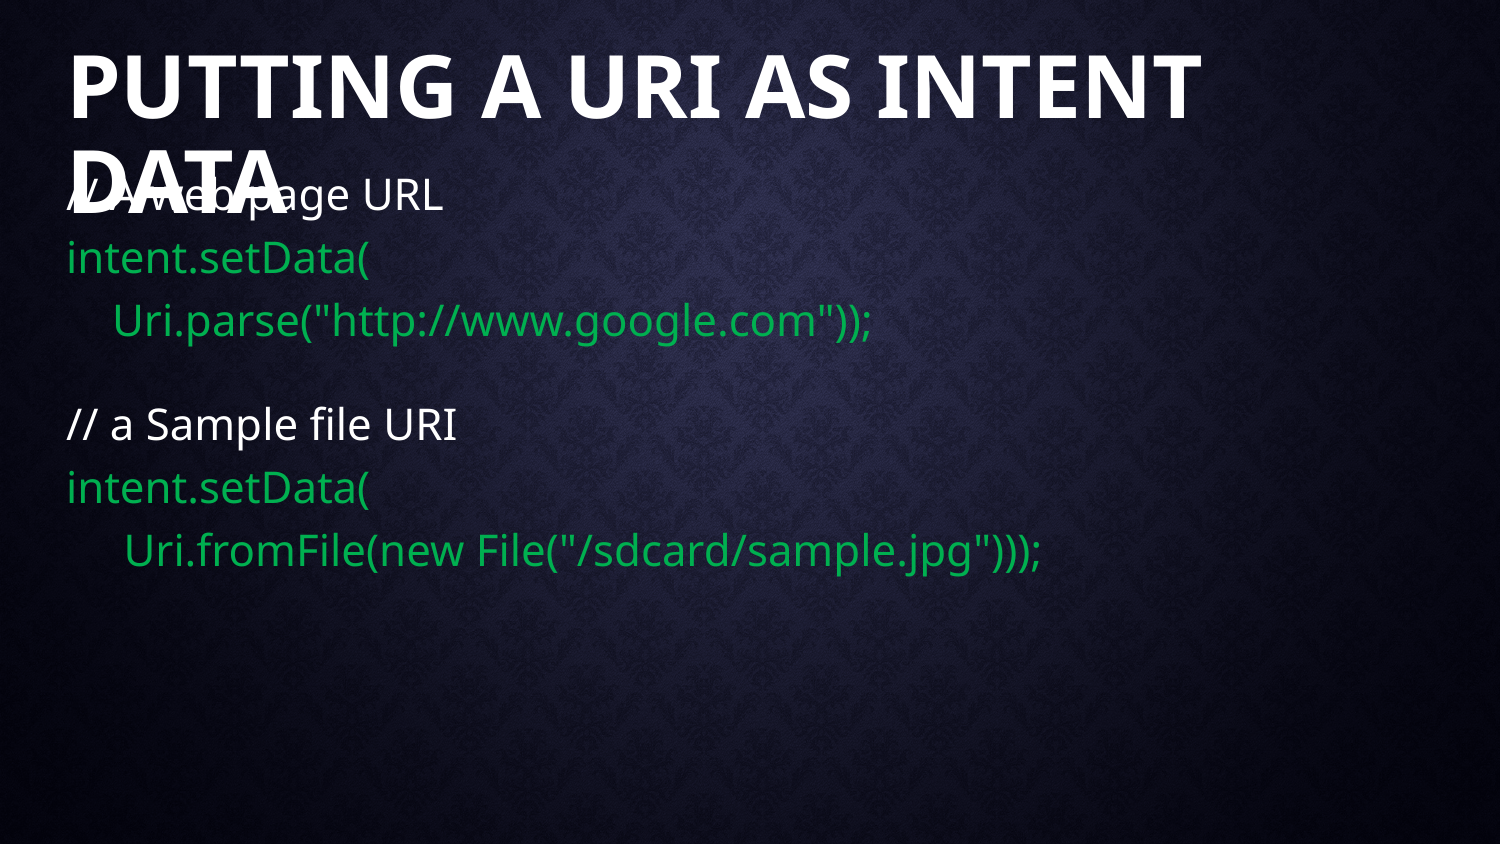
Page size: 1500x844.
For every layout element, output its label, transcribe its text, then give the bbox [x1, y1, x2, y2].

title Putting a URI as intent data [51, 28, 1449, 122]
text_box // A web page URL intent.setData( Uri.parse("http://www.google.com")); // a Sample file URI intent.setData( Uri.fromFile(new File("/sdcard/sample.jpg"))); [51, 151, 1449, 712]
